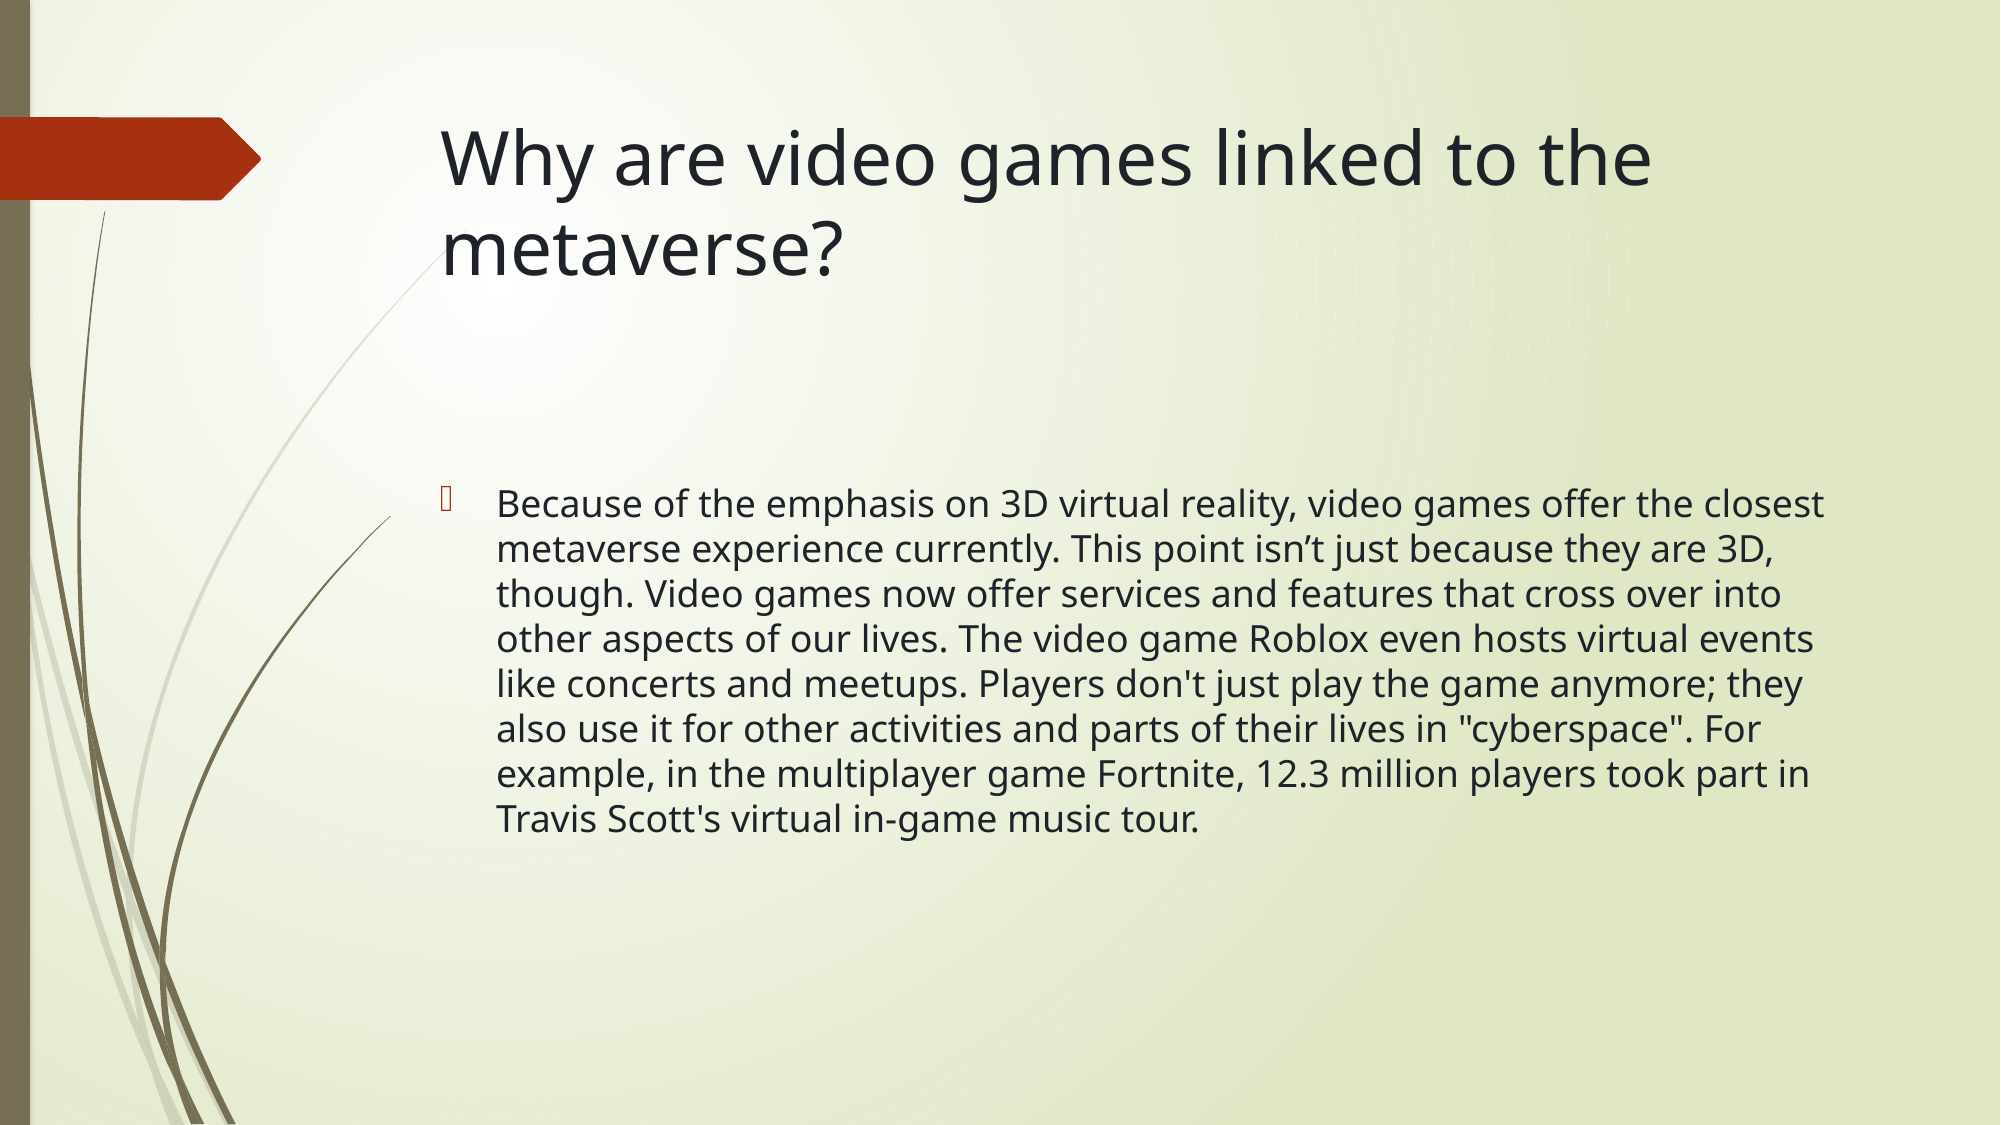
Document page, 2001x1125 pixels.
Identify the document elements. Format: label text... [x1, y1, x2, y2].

title Why are video games linked to the metaverse? [425, 102, 1888, 313]
list Because of the emphasis on 3D virtual reality, video games offer the closest metaverse experience currently. This point isn’t just because they are 3D, though. Video games now offer services and features that cross over into other aspects of our lives. The video game Roblox even hosts virtual events like concerts and meetups. Players don't just play the game anymore; they also use it for other activities and parts of their lives in "cyberspace". For example, in the multiplayer game Fortnite, 12.3 million players took part in Travis Scott's virtual in-game music tour. [424, 350, 1888, 970]
